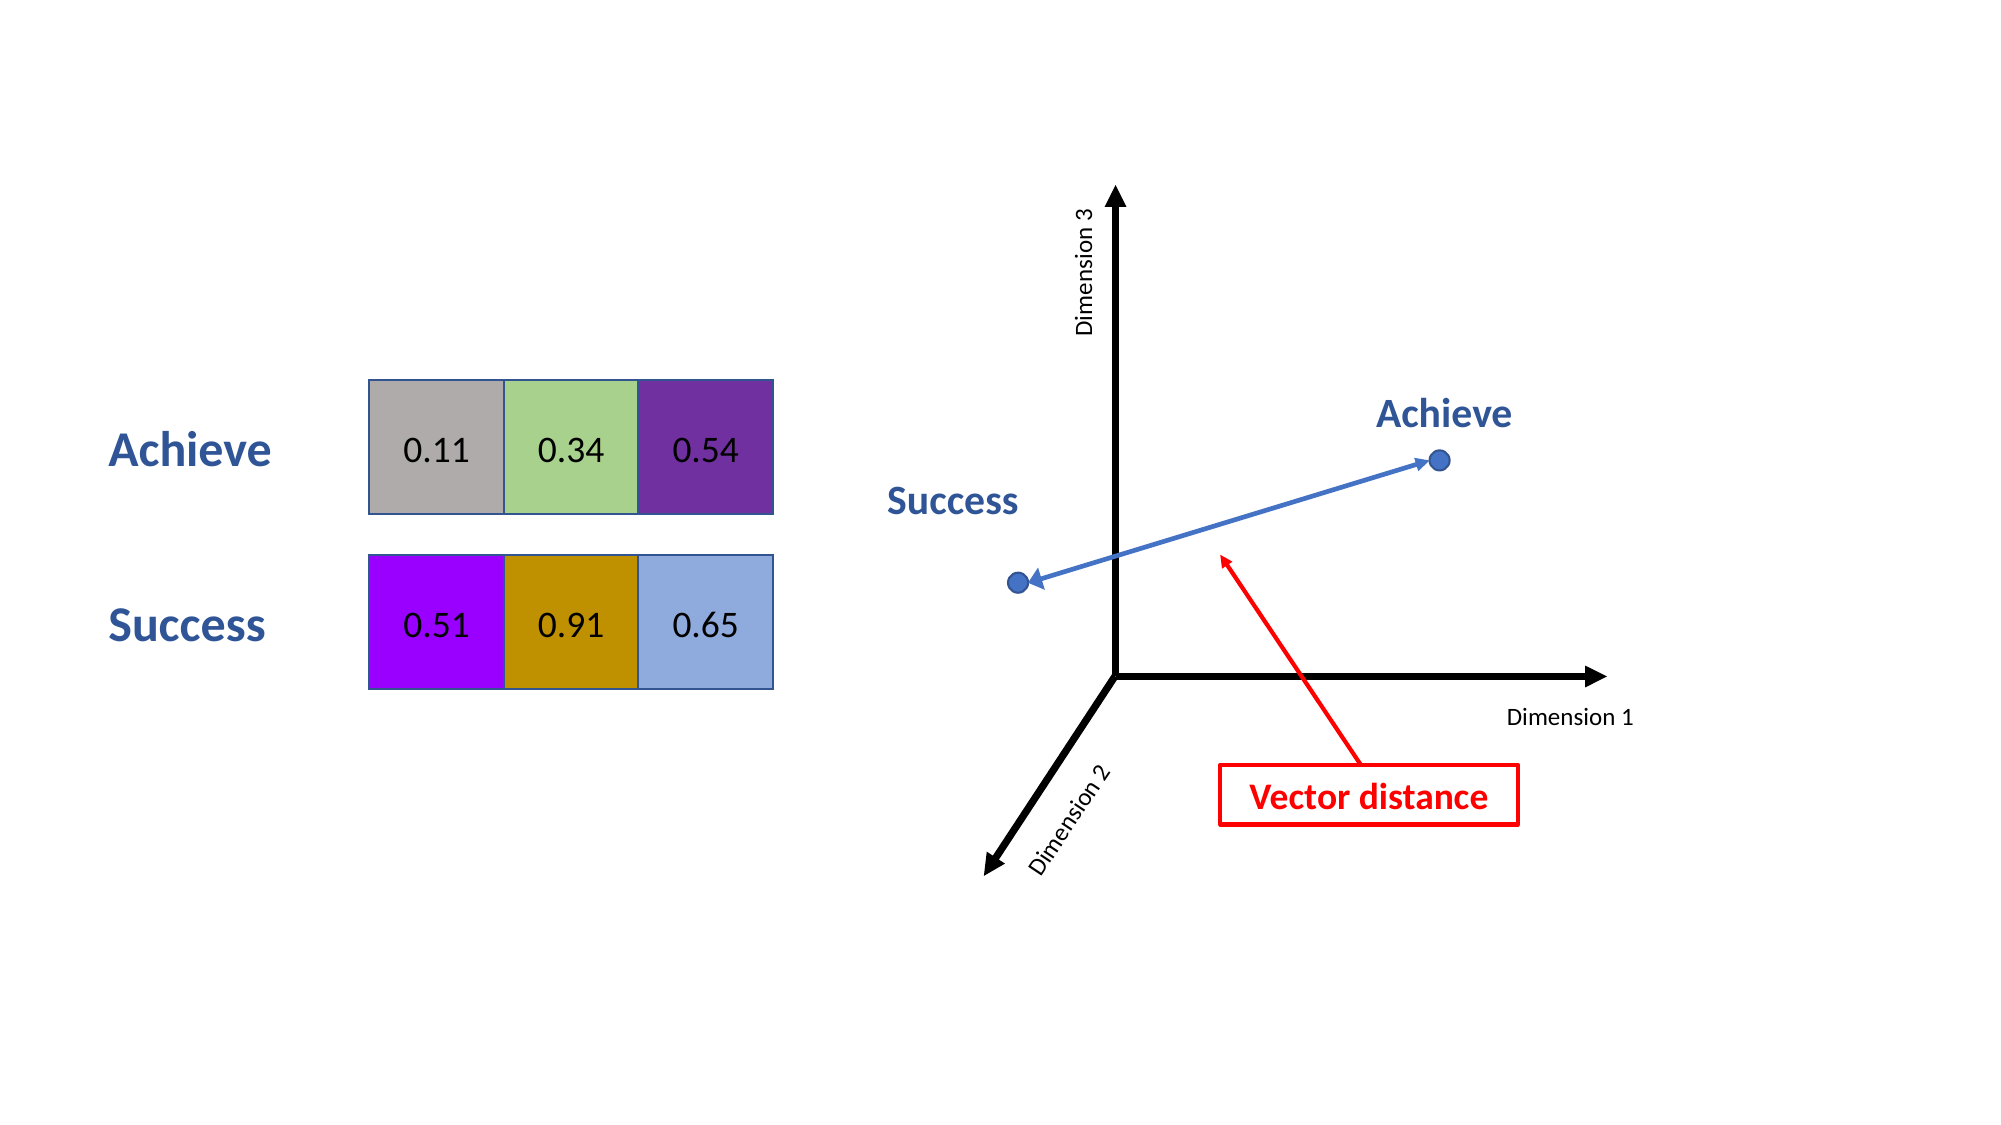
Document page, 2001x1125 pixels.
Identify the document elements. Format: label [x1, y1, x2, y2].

text_box [1220, 554, 1361, 765]
text_box [872, 184, 1652, 898]
text_box [93, 379, 773, 690]
